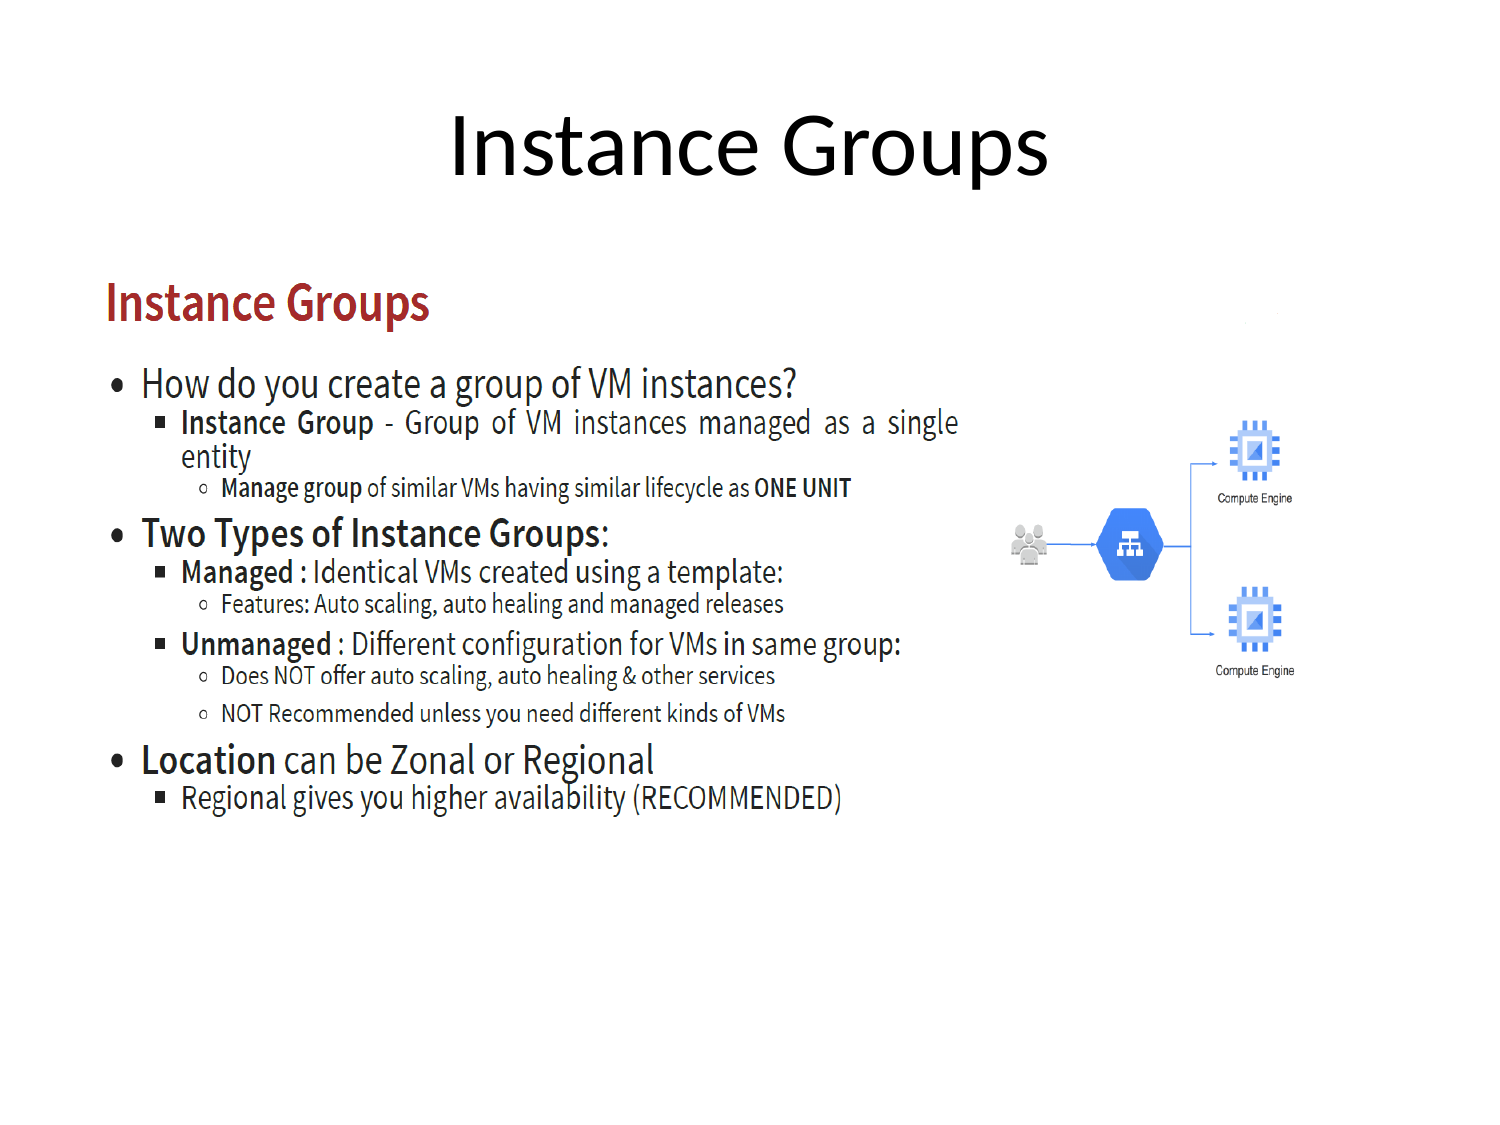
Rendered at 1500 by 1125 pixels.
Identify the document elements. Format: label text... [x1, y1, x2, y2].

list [74, 262, 1426, 894]
title Instance Groups [75, 45, 1425, 233]
